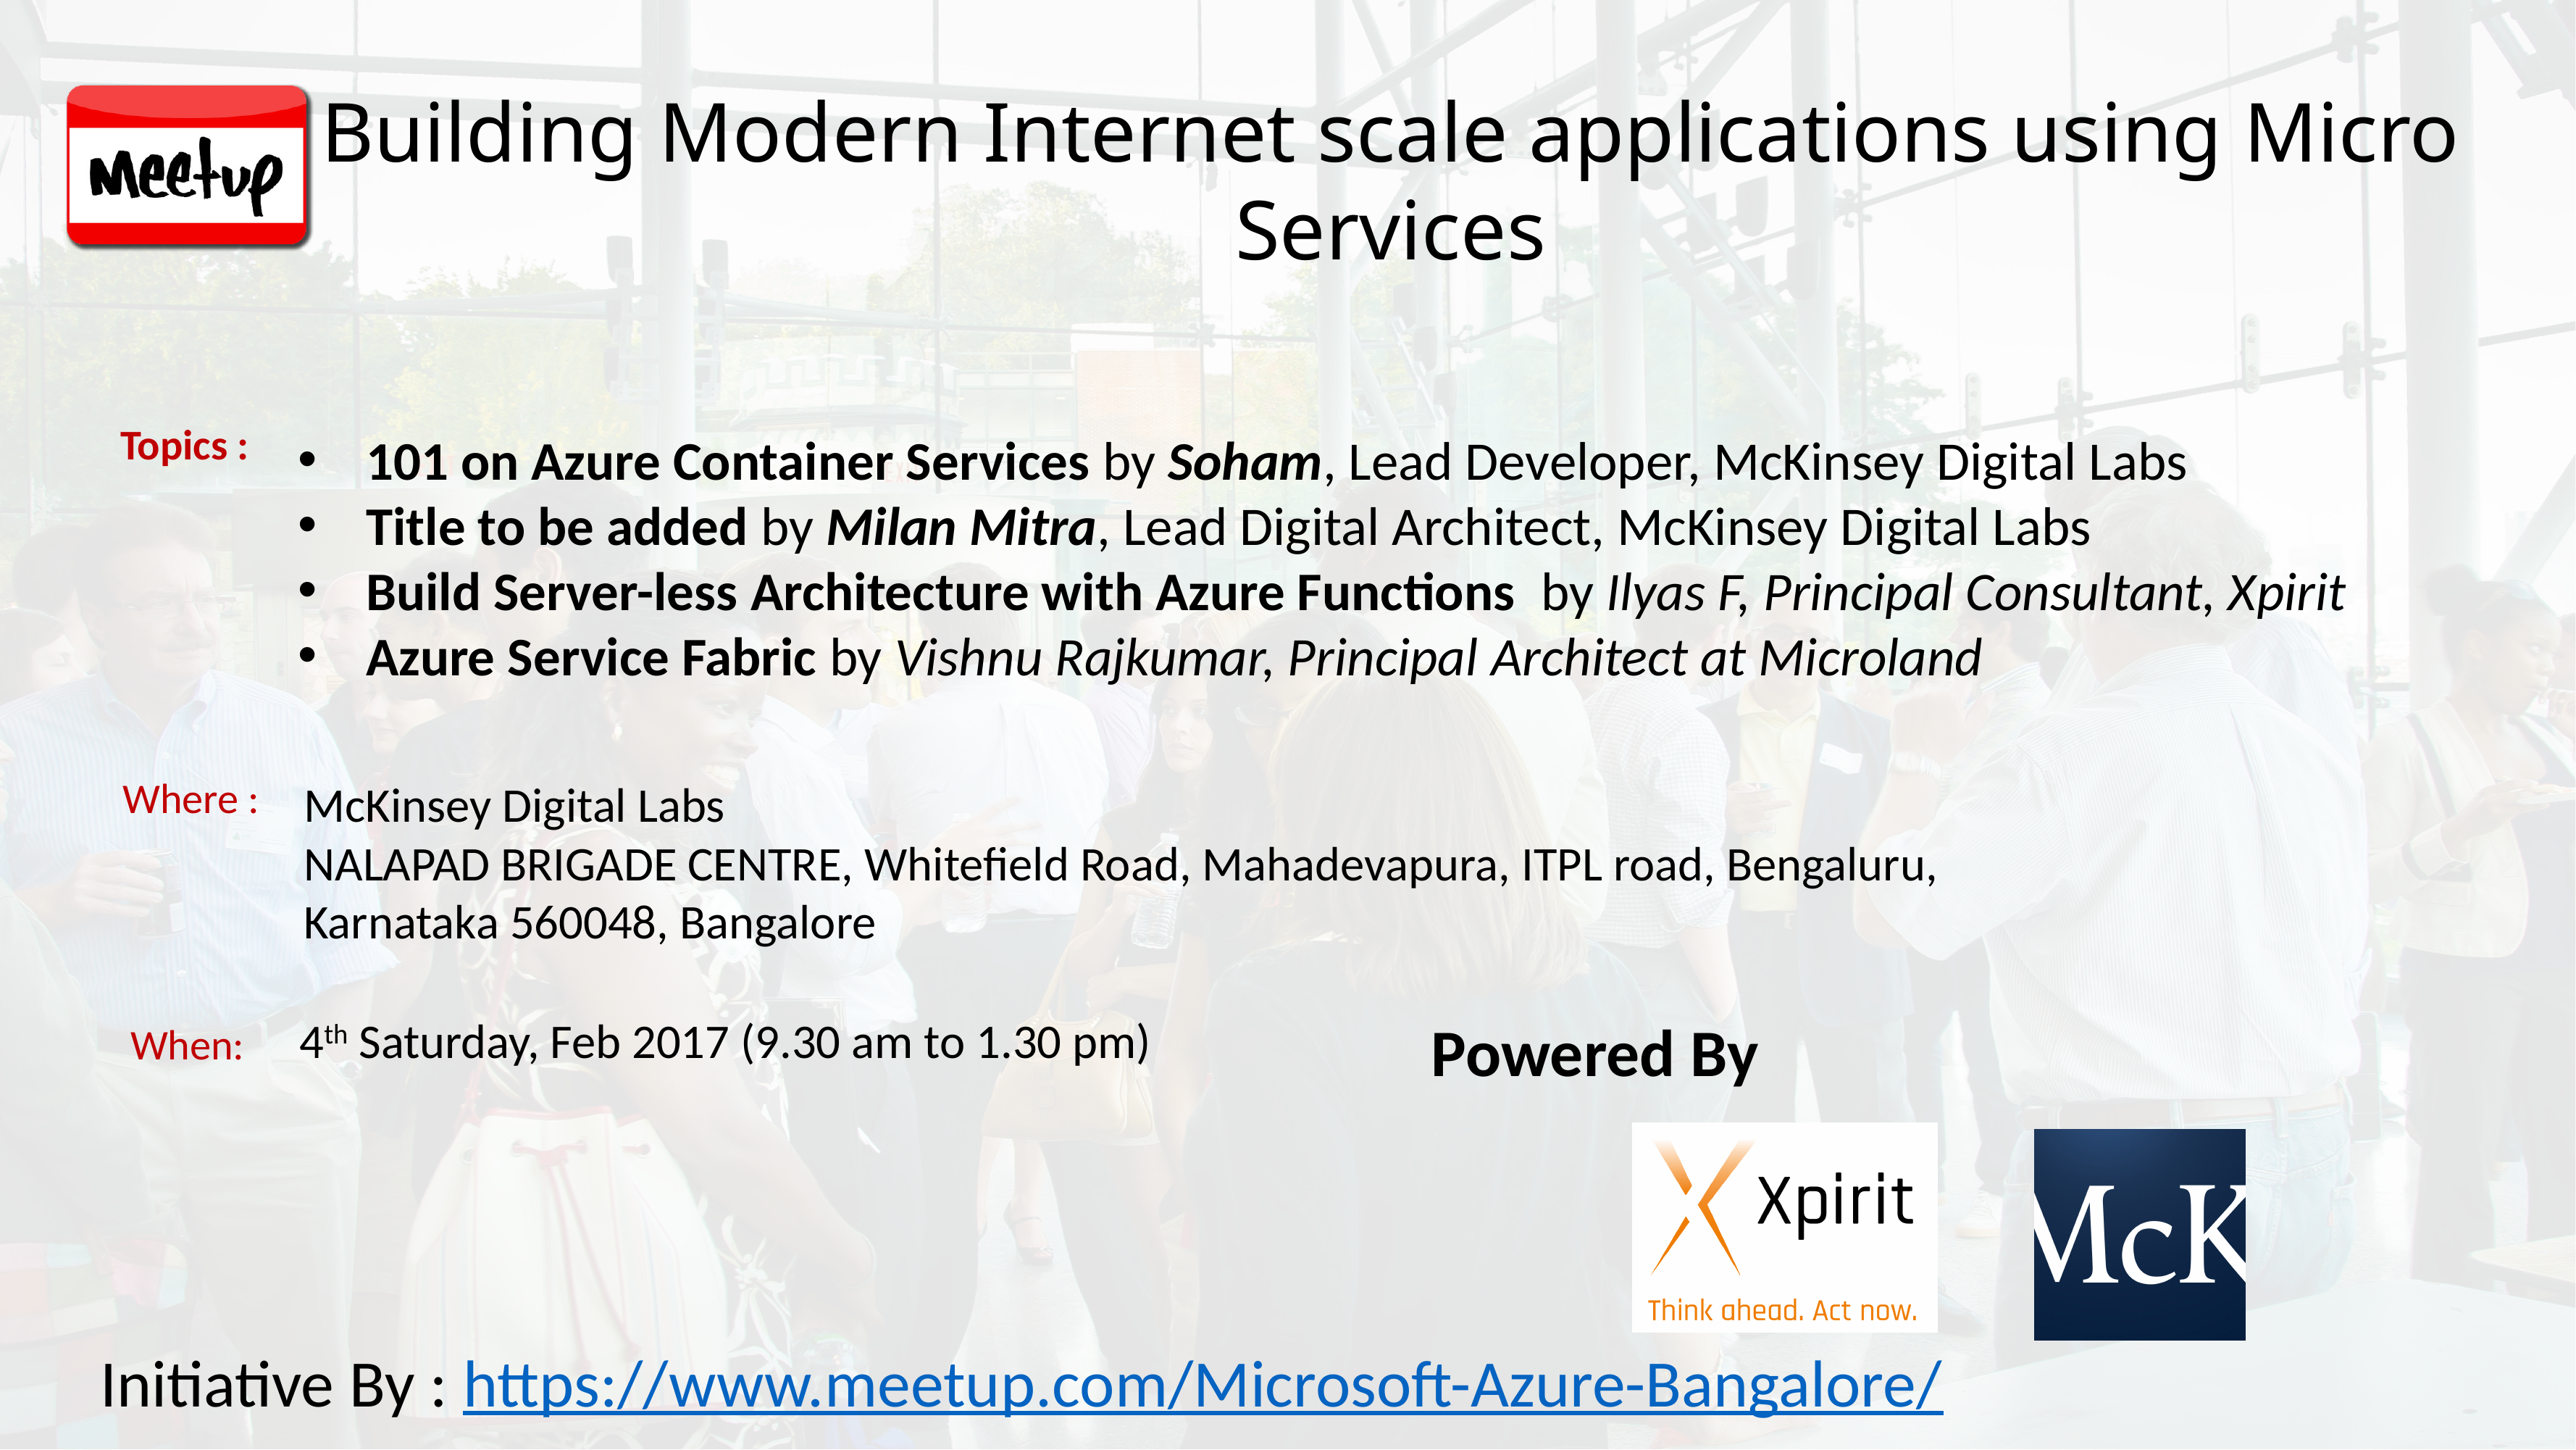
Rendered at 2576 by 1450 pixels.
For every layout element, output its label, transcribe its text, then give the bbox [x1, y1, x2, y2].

text_box Building Modern Internet scale applications using Micro Services [206, 75, 2576, 282]
text_box McKinsey Digital Labs NALAPAD BRIGADE CENTRE, Whitefield Road, Mahadevapura, ITPL road, Bengaluru, Karnataka 560048, Bangalore [293, 769, 2009, 954]
text_box 101 on Azure Container Services by Soham, Lead Developer, McKinsey Digital Labs Title to be added by Milan Mitra, Lead Digital Architect, McKinsey Digital Labs Build Server-less Architecture with Azure Functions by Ilyas F, Principal Consultant, Xpirit Azure Service Fabric by Vishnu Rajkumar, Principal Architect at Microland [287, 420, 2432, 693]
picture [2034, 1129, 2246, 1341]
text_box Where : [112, 766, 280, 828]
text_box Powered By [1421, 1004, 1865, 1095]
text_box Topics : [109, 412, 260, 474]
picture [61, 81, 317, 254]
text_box When: [120, 1012, 256, 1074]
text_box Initiative By : https://www.meetup.com/Microsoft-Azure-Bangalore/ [89, 1335, 2372, 1425]
text_box 4th Saturday, Feb 2017 (9.30 am to 1.30 pm) [288, 1004, 1191, 1073]
picture [1632, 1122, 1938, 1333]
